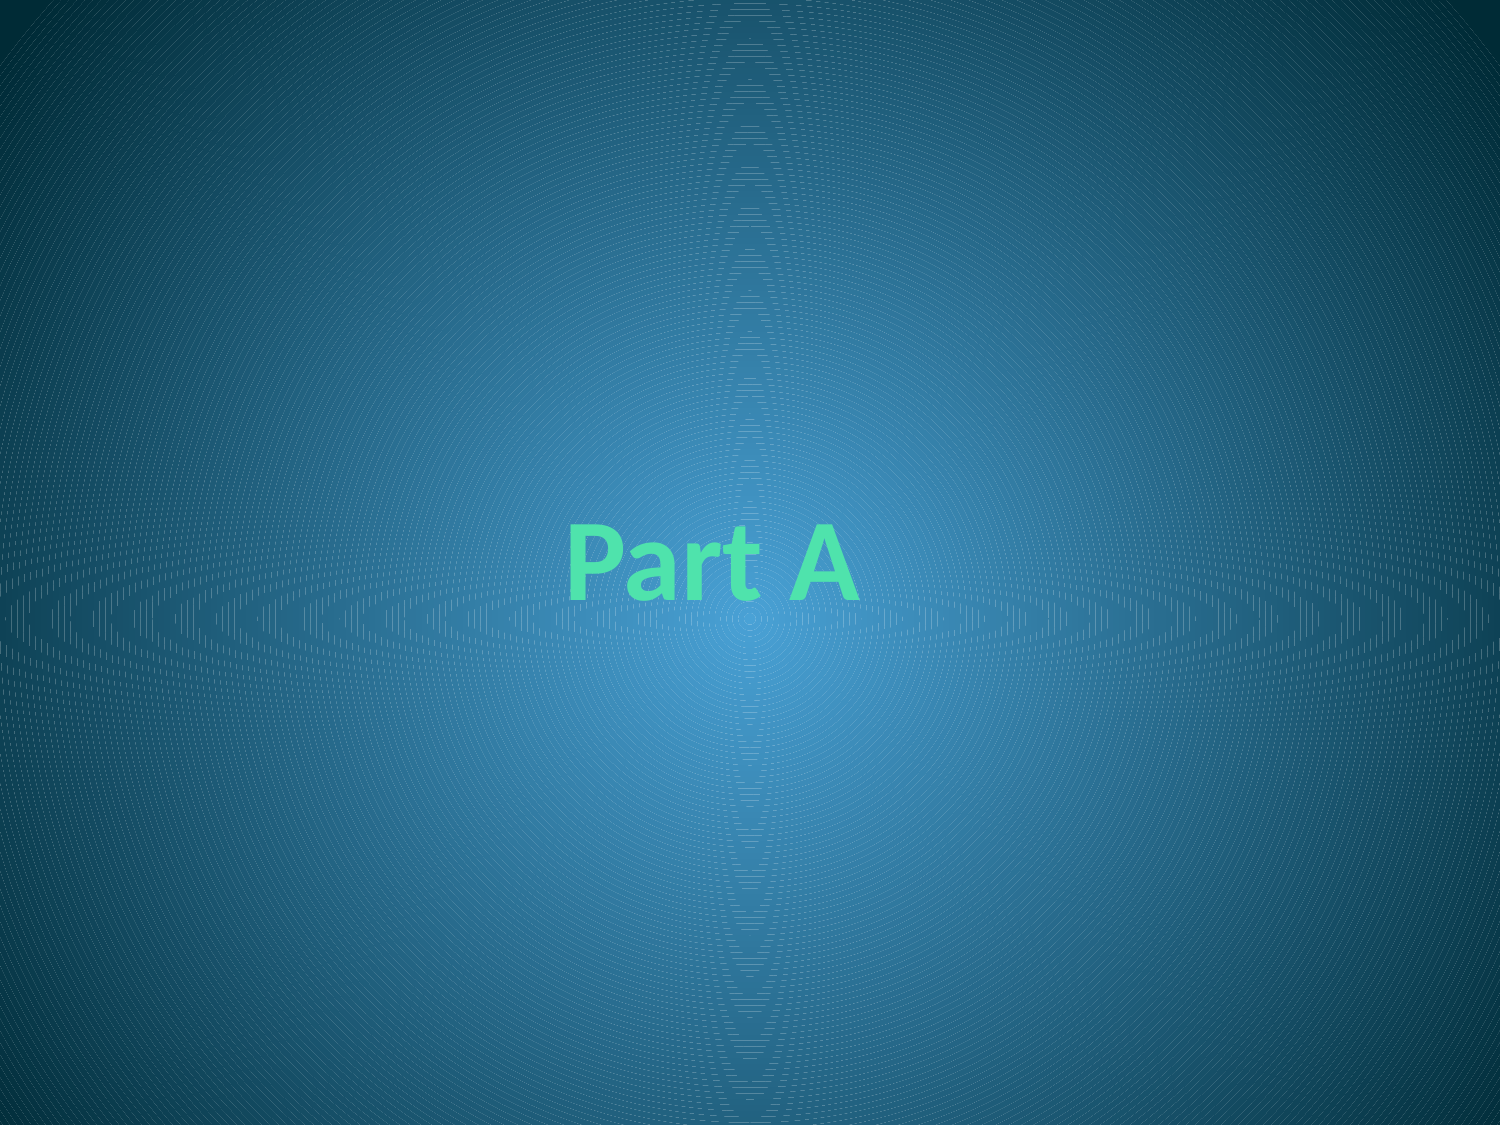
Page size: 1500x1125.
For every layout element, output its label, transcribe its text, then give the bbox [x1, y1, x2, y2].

title Part A [75, 399, 1350, 624]
